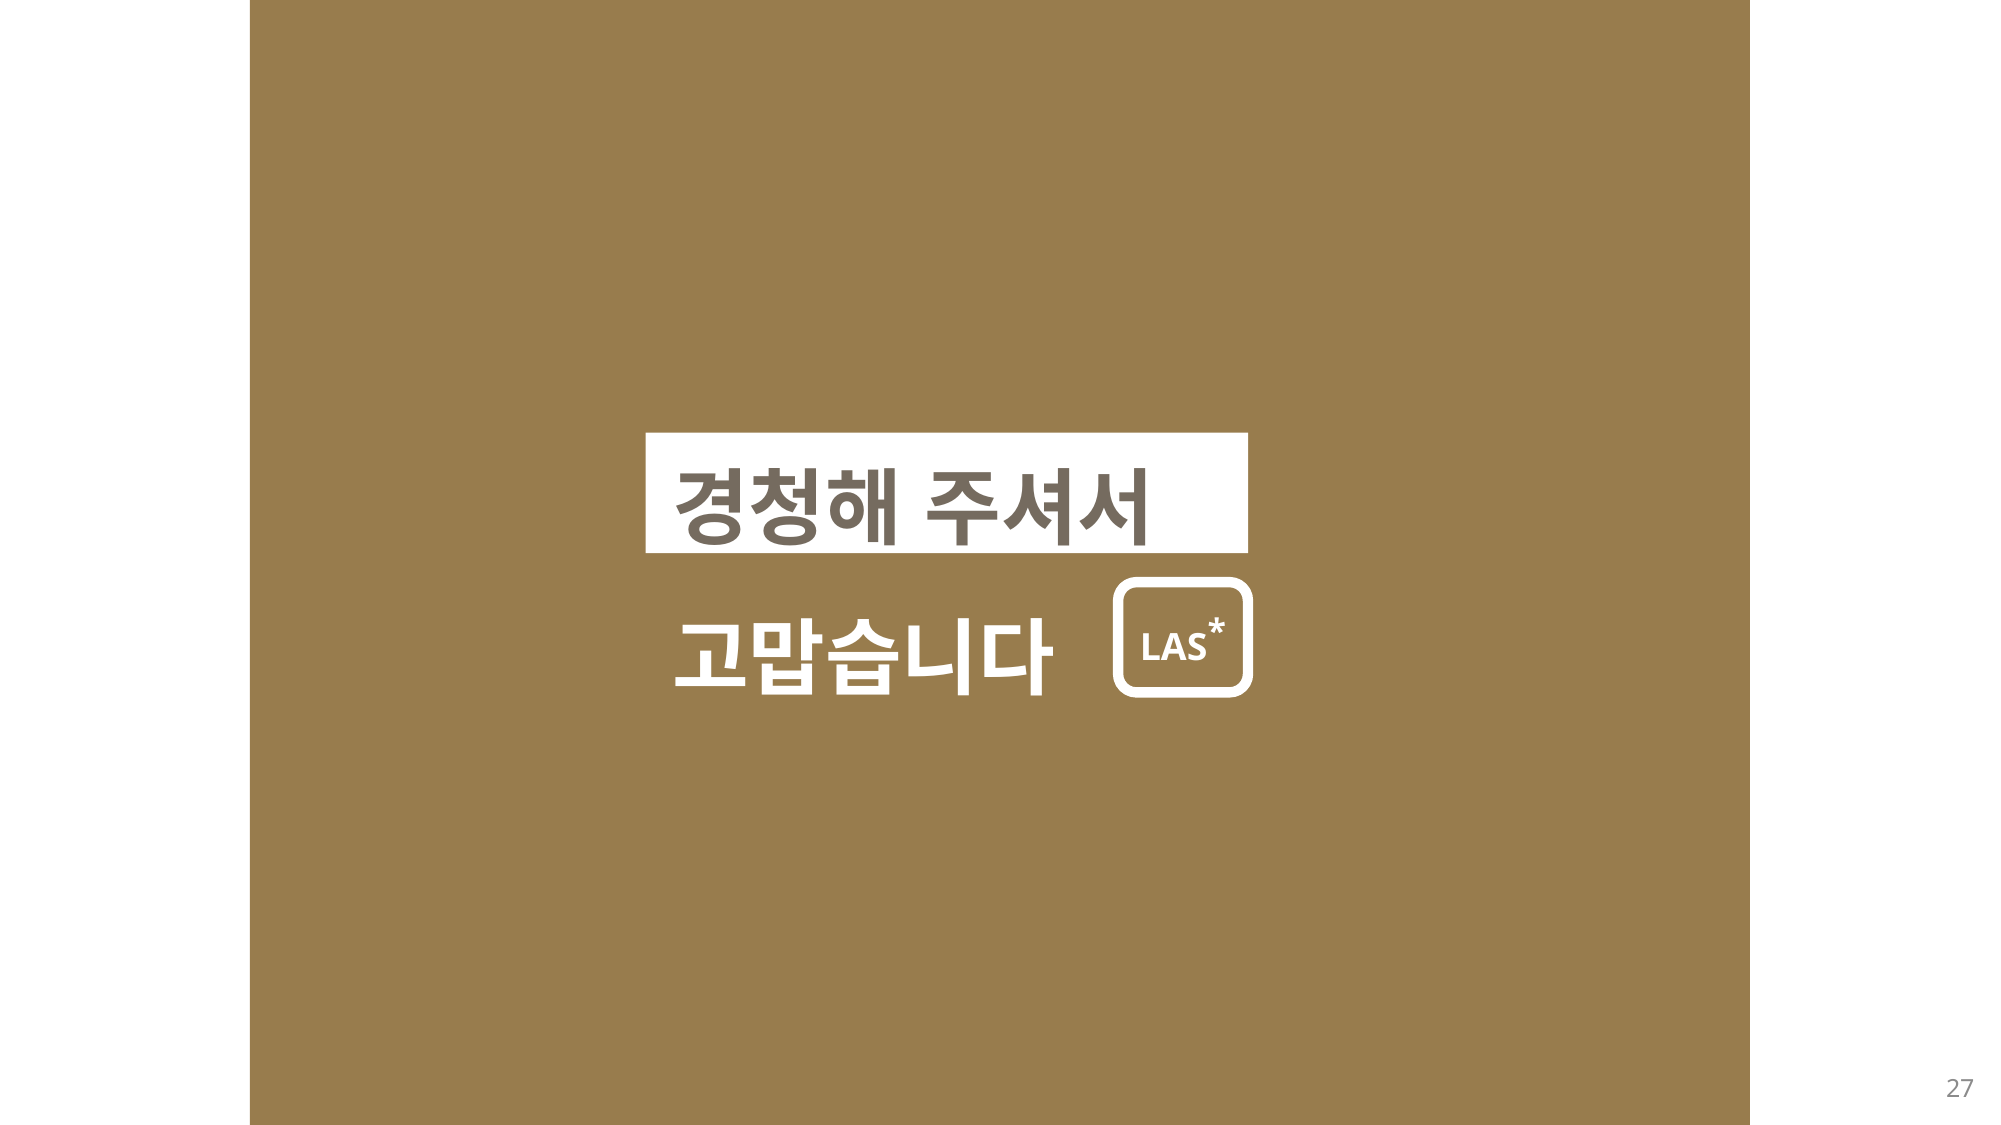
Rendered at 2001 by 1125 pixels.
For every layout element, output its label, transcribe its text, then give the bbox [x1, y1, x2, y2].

text_box 경청해 주셔서 고맙습니다 [657, 397, 1237, 713]
text_box LAS* [1115, 580, 1251, 695]
text_box [644, 430, 657, 555]
text_box [1237, 430, 1250, 555]
slide_number 27 [1522, 1059, 1990, 1120]
text_box [248, 0, 1752, 1125]
